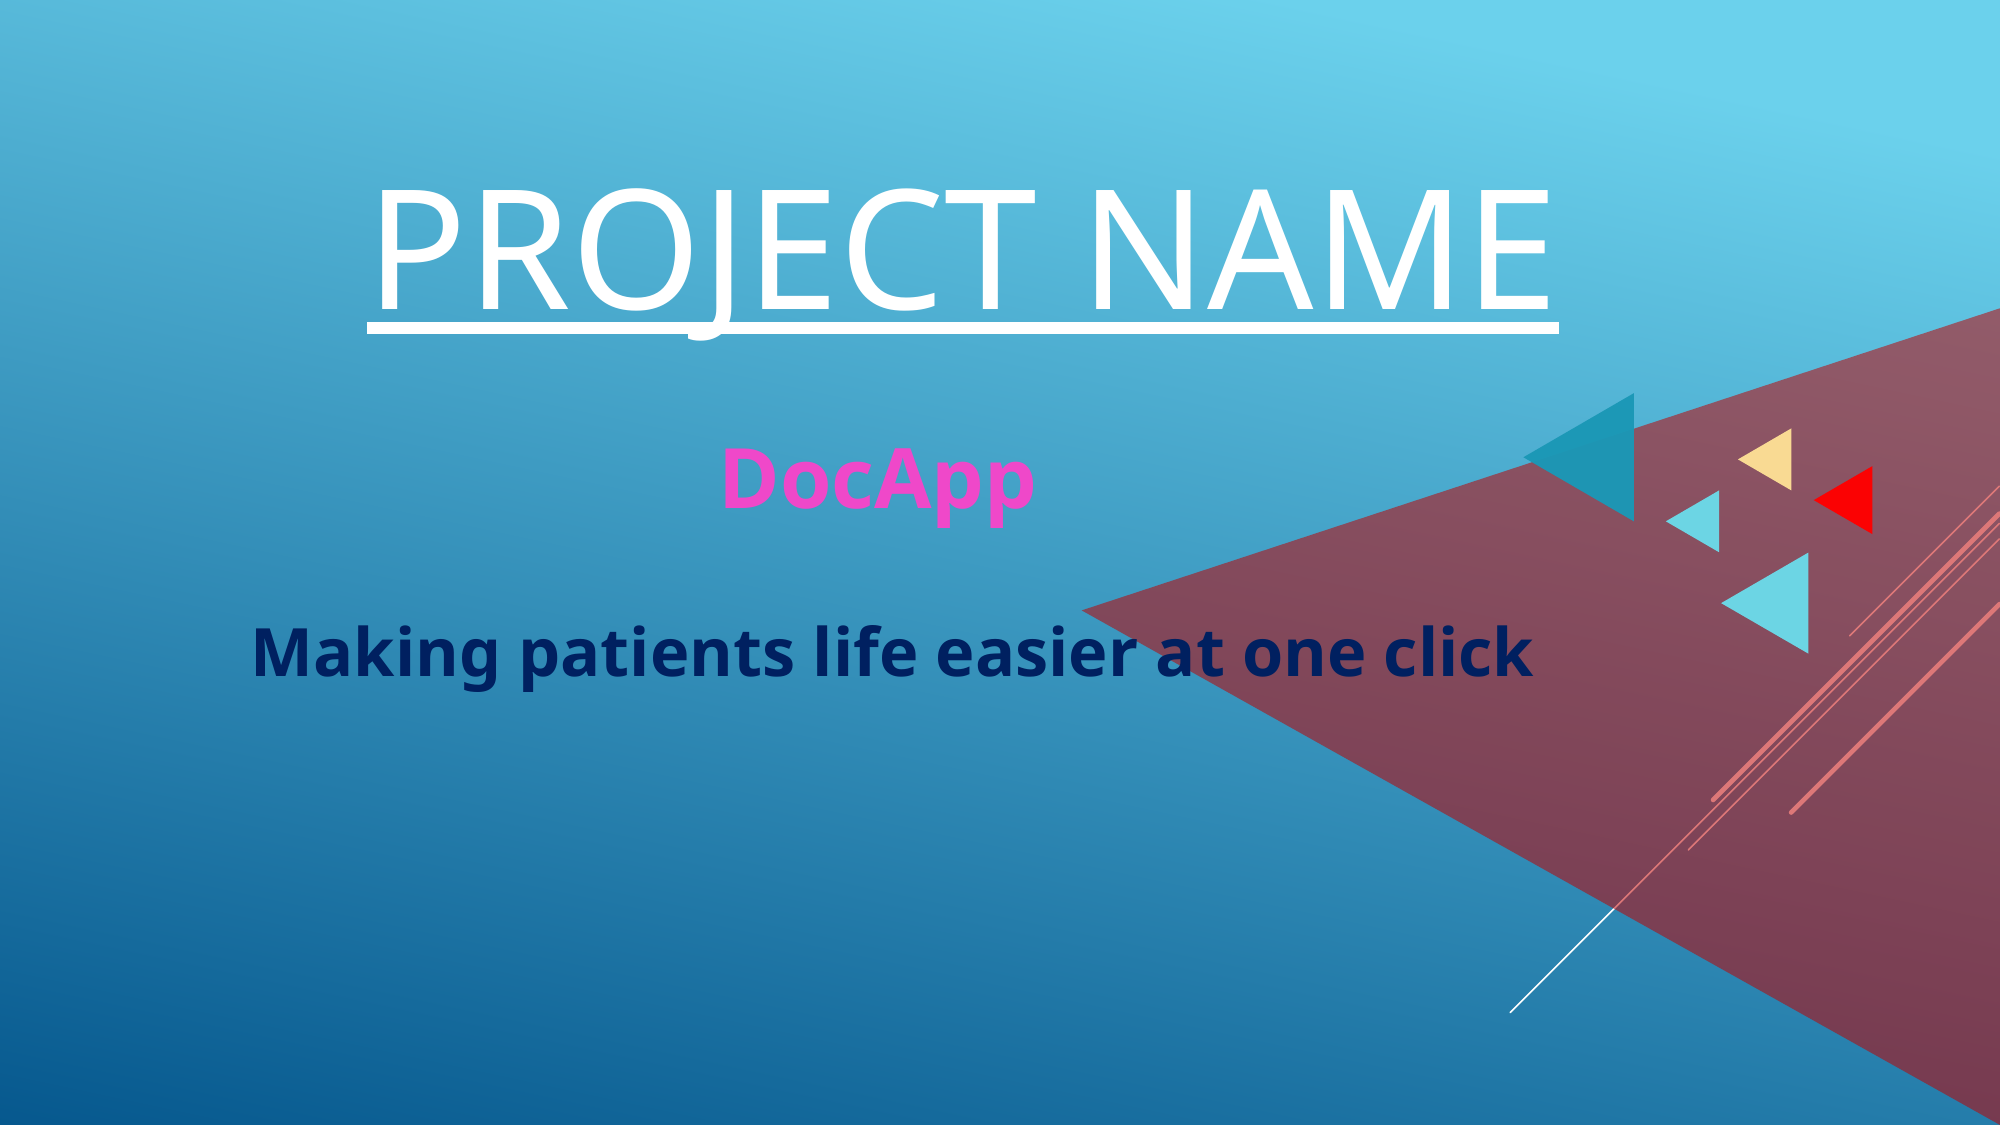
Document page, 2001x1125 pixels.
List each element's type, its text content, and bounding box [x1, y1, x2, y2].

text_box [1665, 490, 1720, 553]
text_box PROJECT NAME [351, 135, 1579, 351]
text_box [1107, 308, 2000, 1125]
text_box Making patients life easier at one click [235, 602, 1706, 698]
text_box [1523, 393, 1634, 522]
text_box [1813, 466, 1873, 535]
text_box [1737, 428, 1792, 491]
text_box [1721, 552, 1809, 654]
text_box DocApp [704, 417, 1162, 533]
